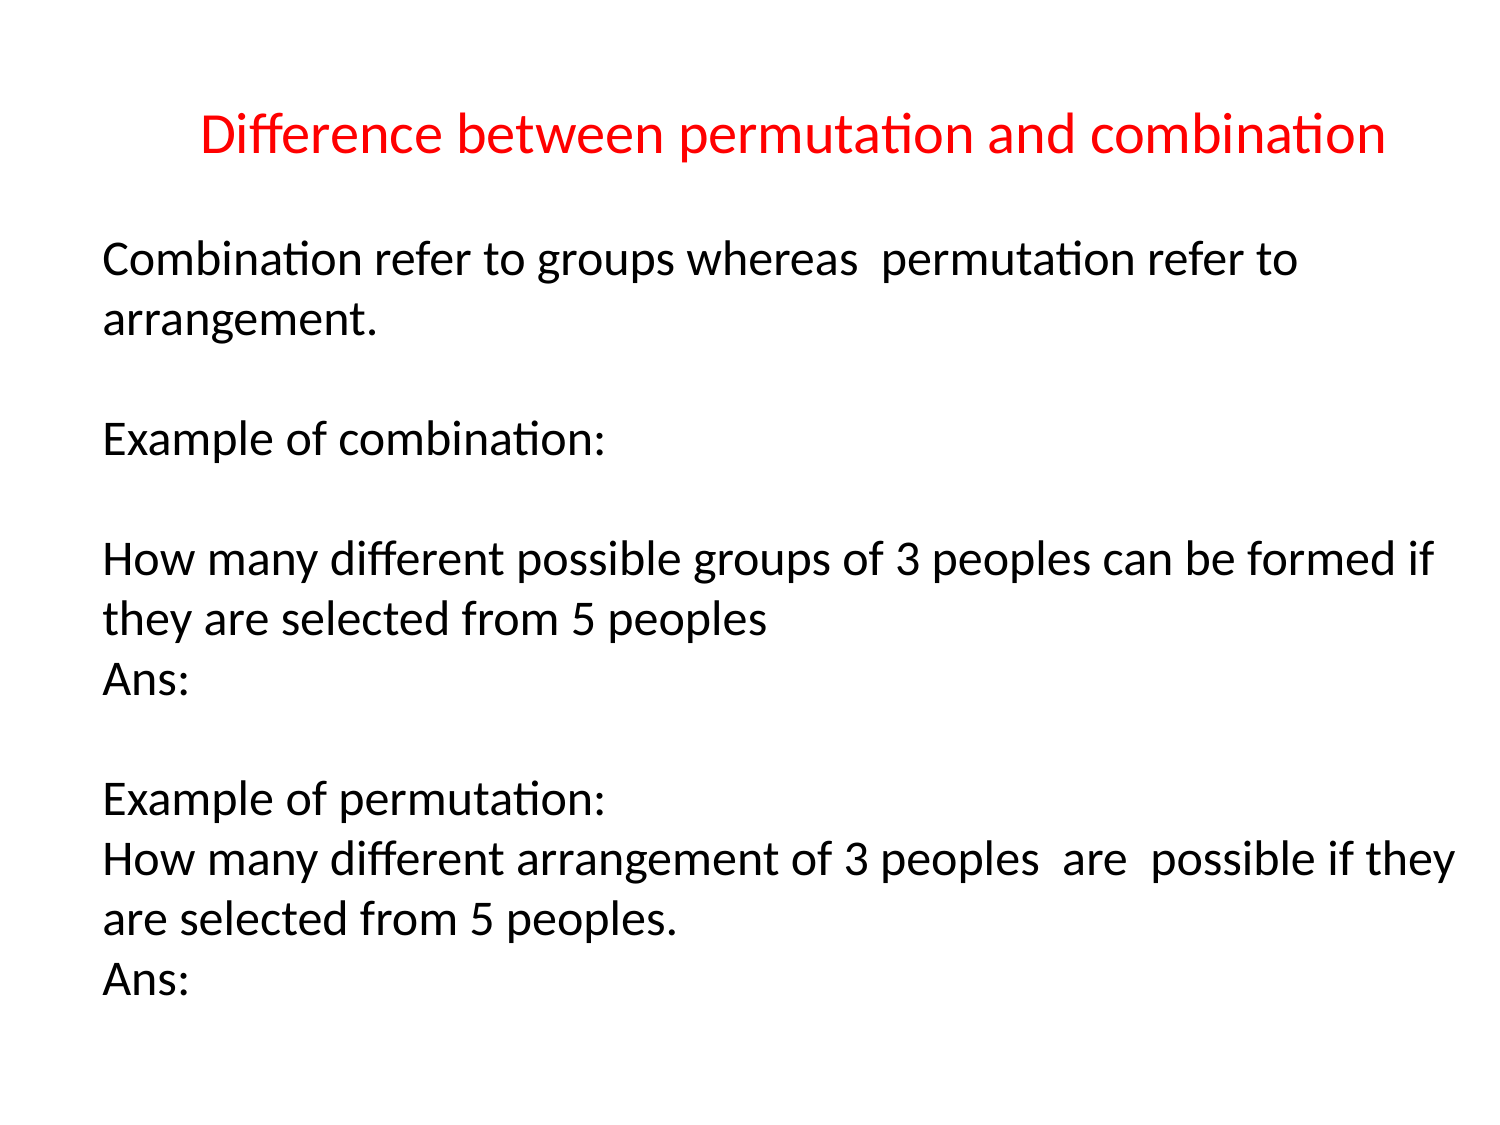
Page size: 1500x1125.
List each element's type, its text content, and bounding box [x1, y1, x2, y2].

text_box Difference between permutation and combination Combination refer to groups whereas permutation refer to arrangement. Example of combination: How many different possible groups of 3 peoples can be formed if they are selected from 5 peoples Ans: Example of permutation: How many different arrangement of 3 peoples are possible if they are selected from 5 peoples. Ans: [87, 87, 1500, 1013]
